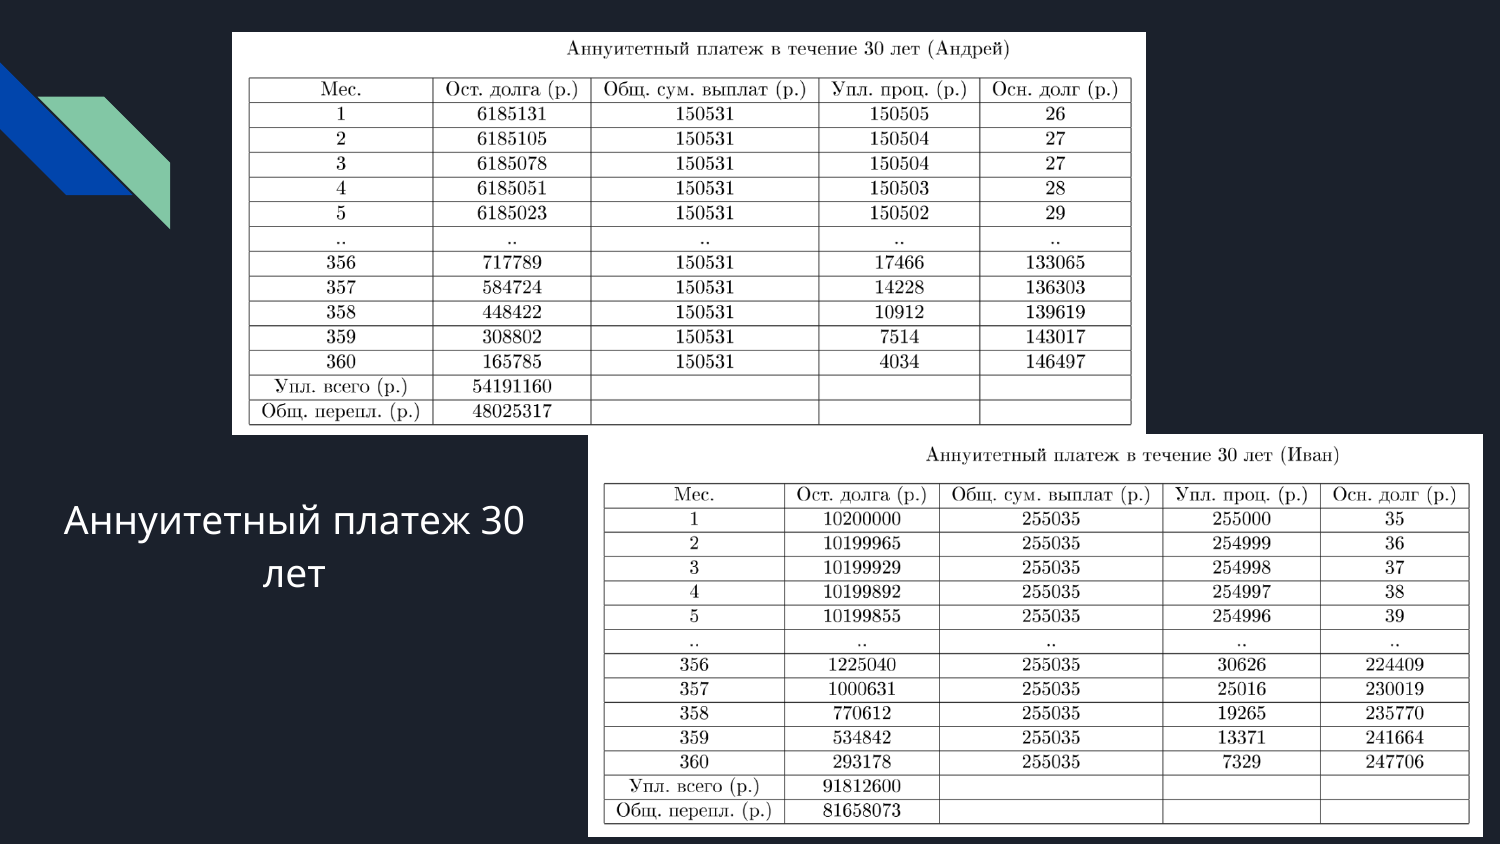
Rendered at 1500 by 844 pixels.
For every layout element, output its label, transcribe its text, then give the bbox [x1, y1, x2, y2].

title Аннуитетный платеж 30 лет [22, 477, 567, 615]
picture [231, 31, 1483, 837]
